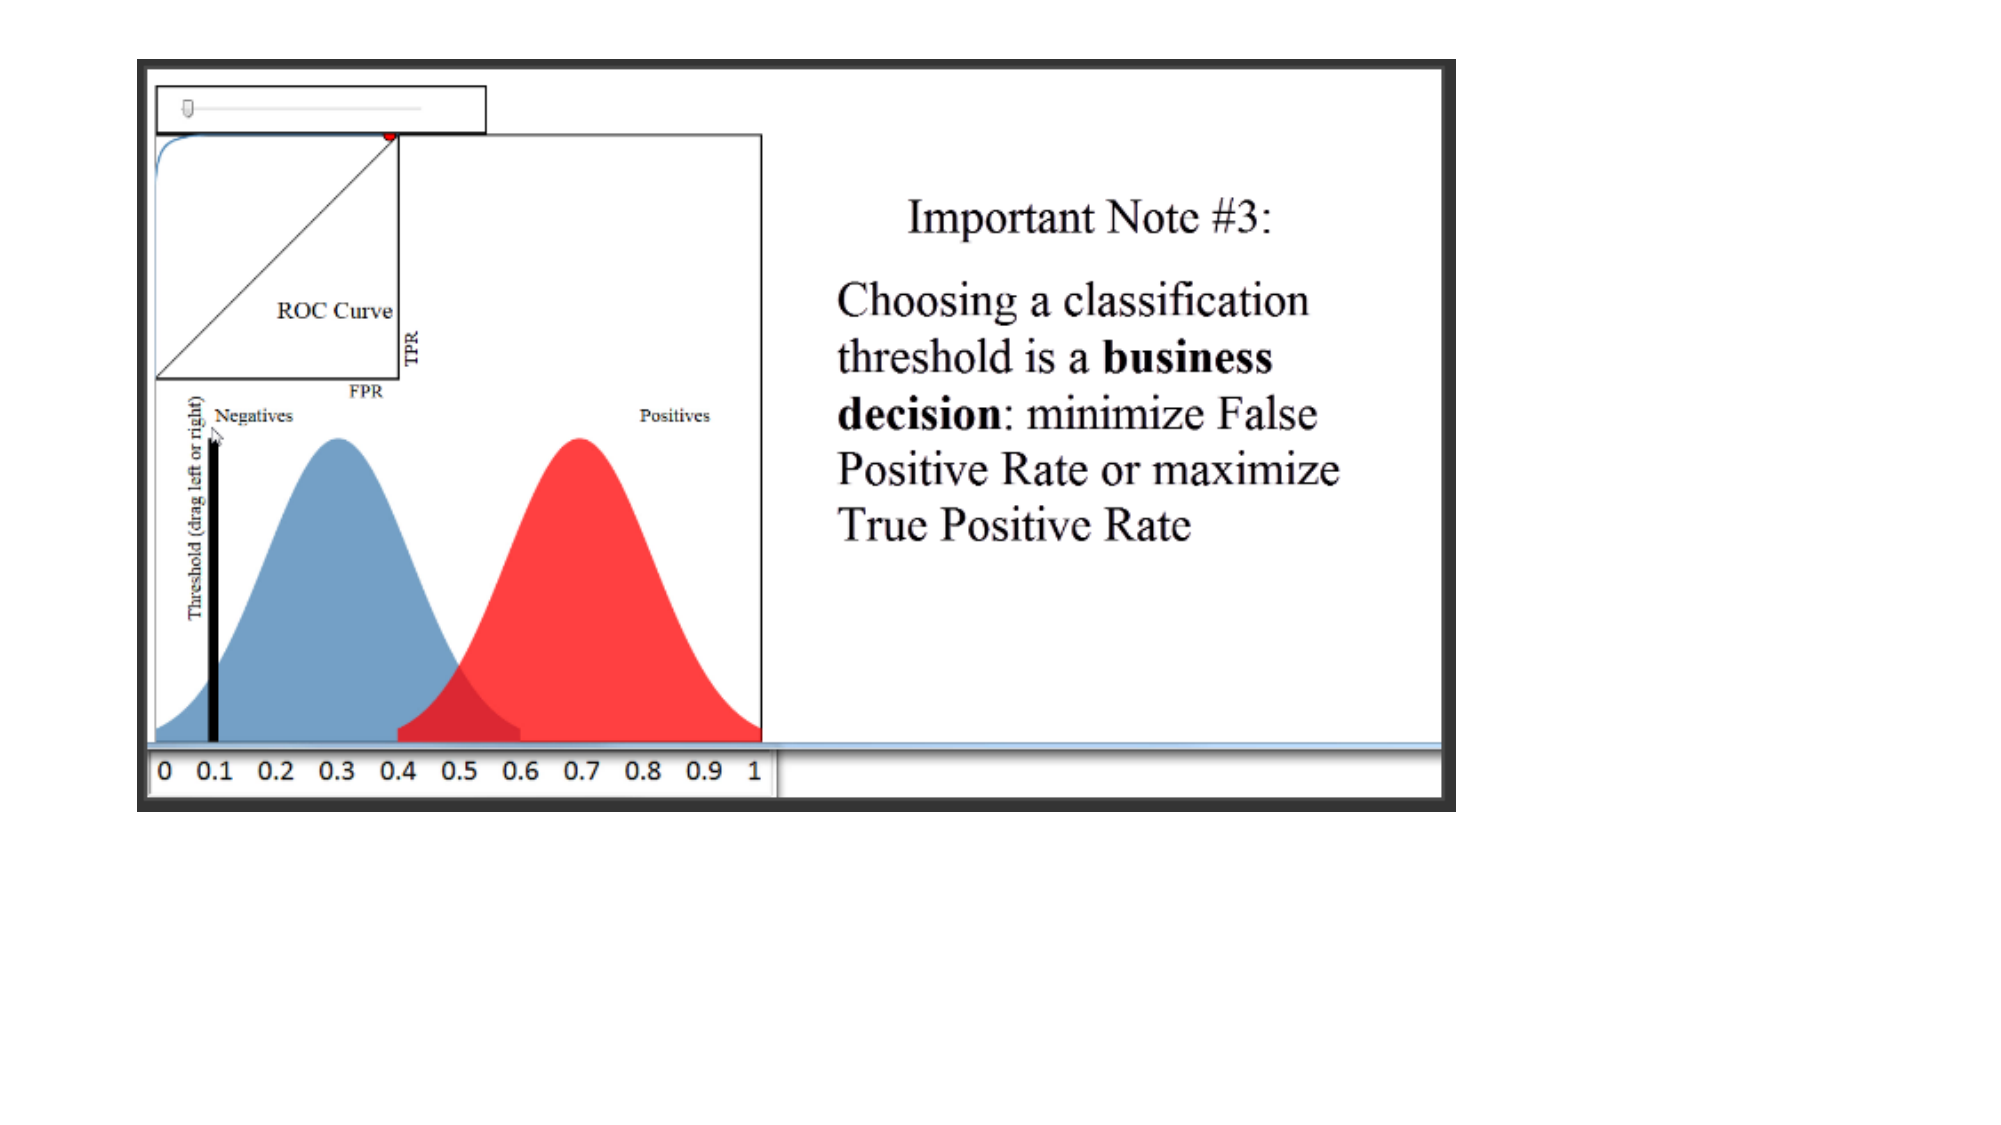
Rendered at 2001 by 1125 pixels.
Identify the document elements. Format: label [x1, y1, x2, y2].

picture [137, 59, 1456, 812]
